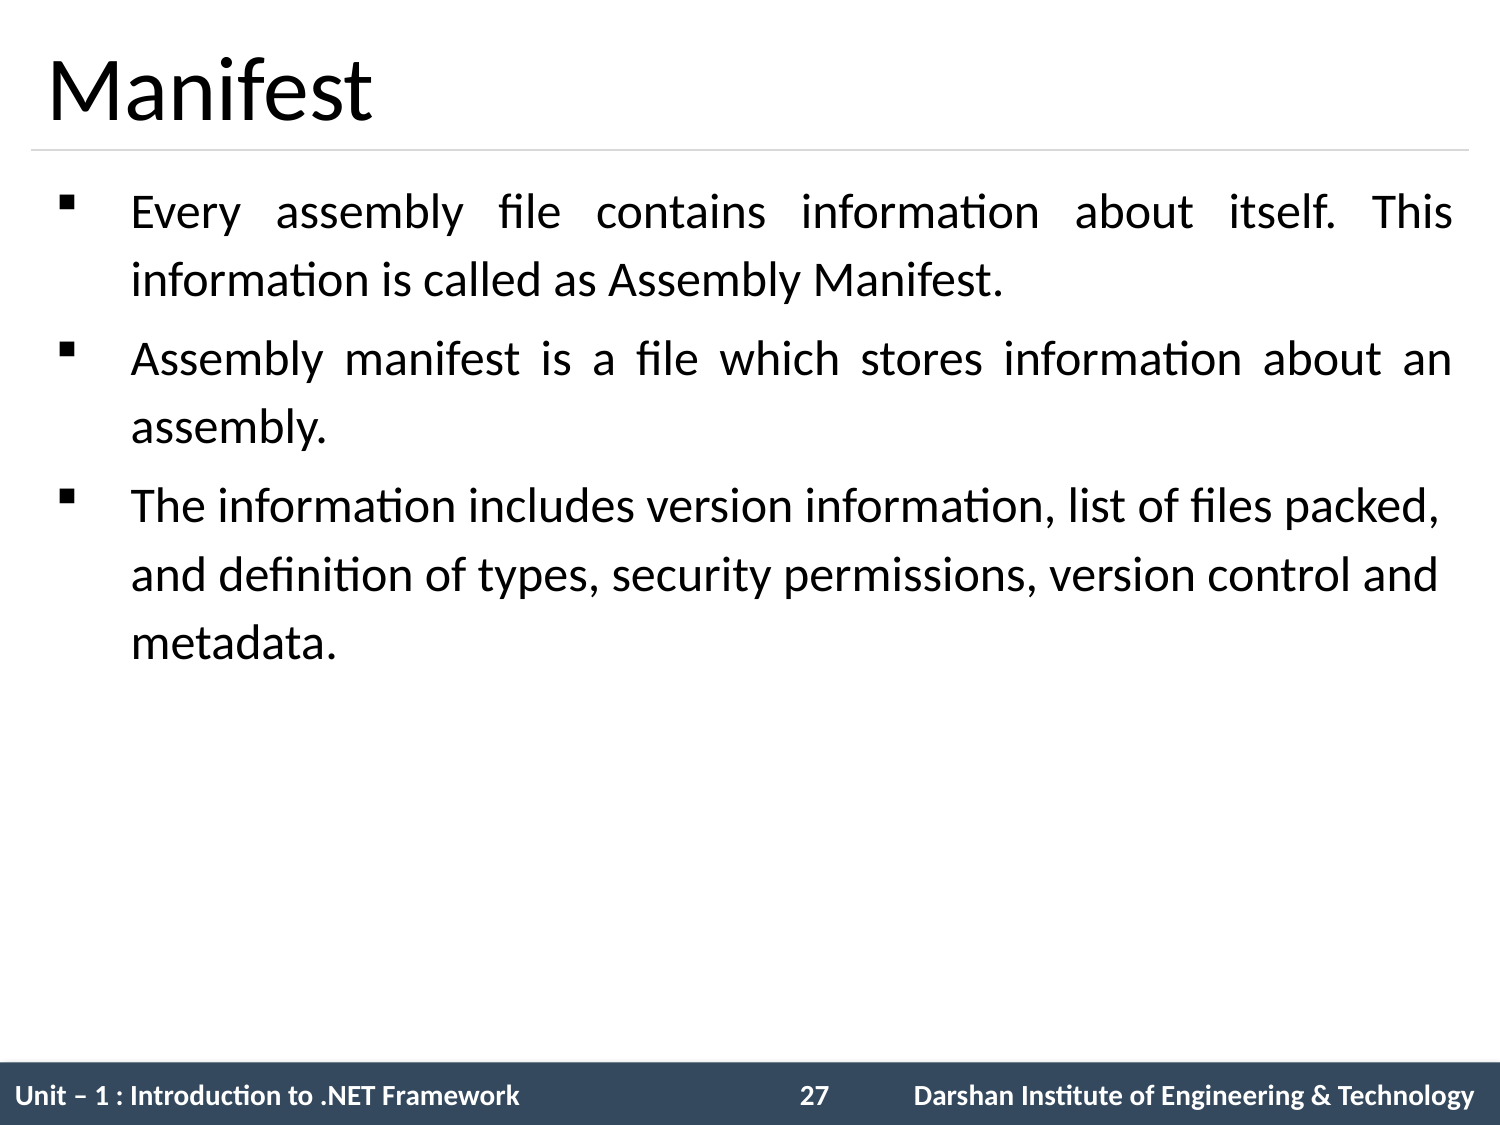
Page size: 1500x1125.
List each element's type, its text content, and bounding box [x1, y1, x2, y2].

title Manifest [31, 17, 1469, 150]
list Every assembly file contains information about itself. This information is called as Assembly Manifest. Assembly manifest is a file which stores information about an assembly. The information includes version information, list of files packed, and definition of types, security permissions, version control and metadata. [31, 162, 1469, 1038]
